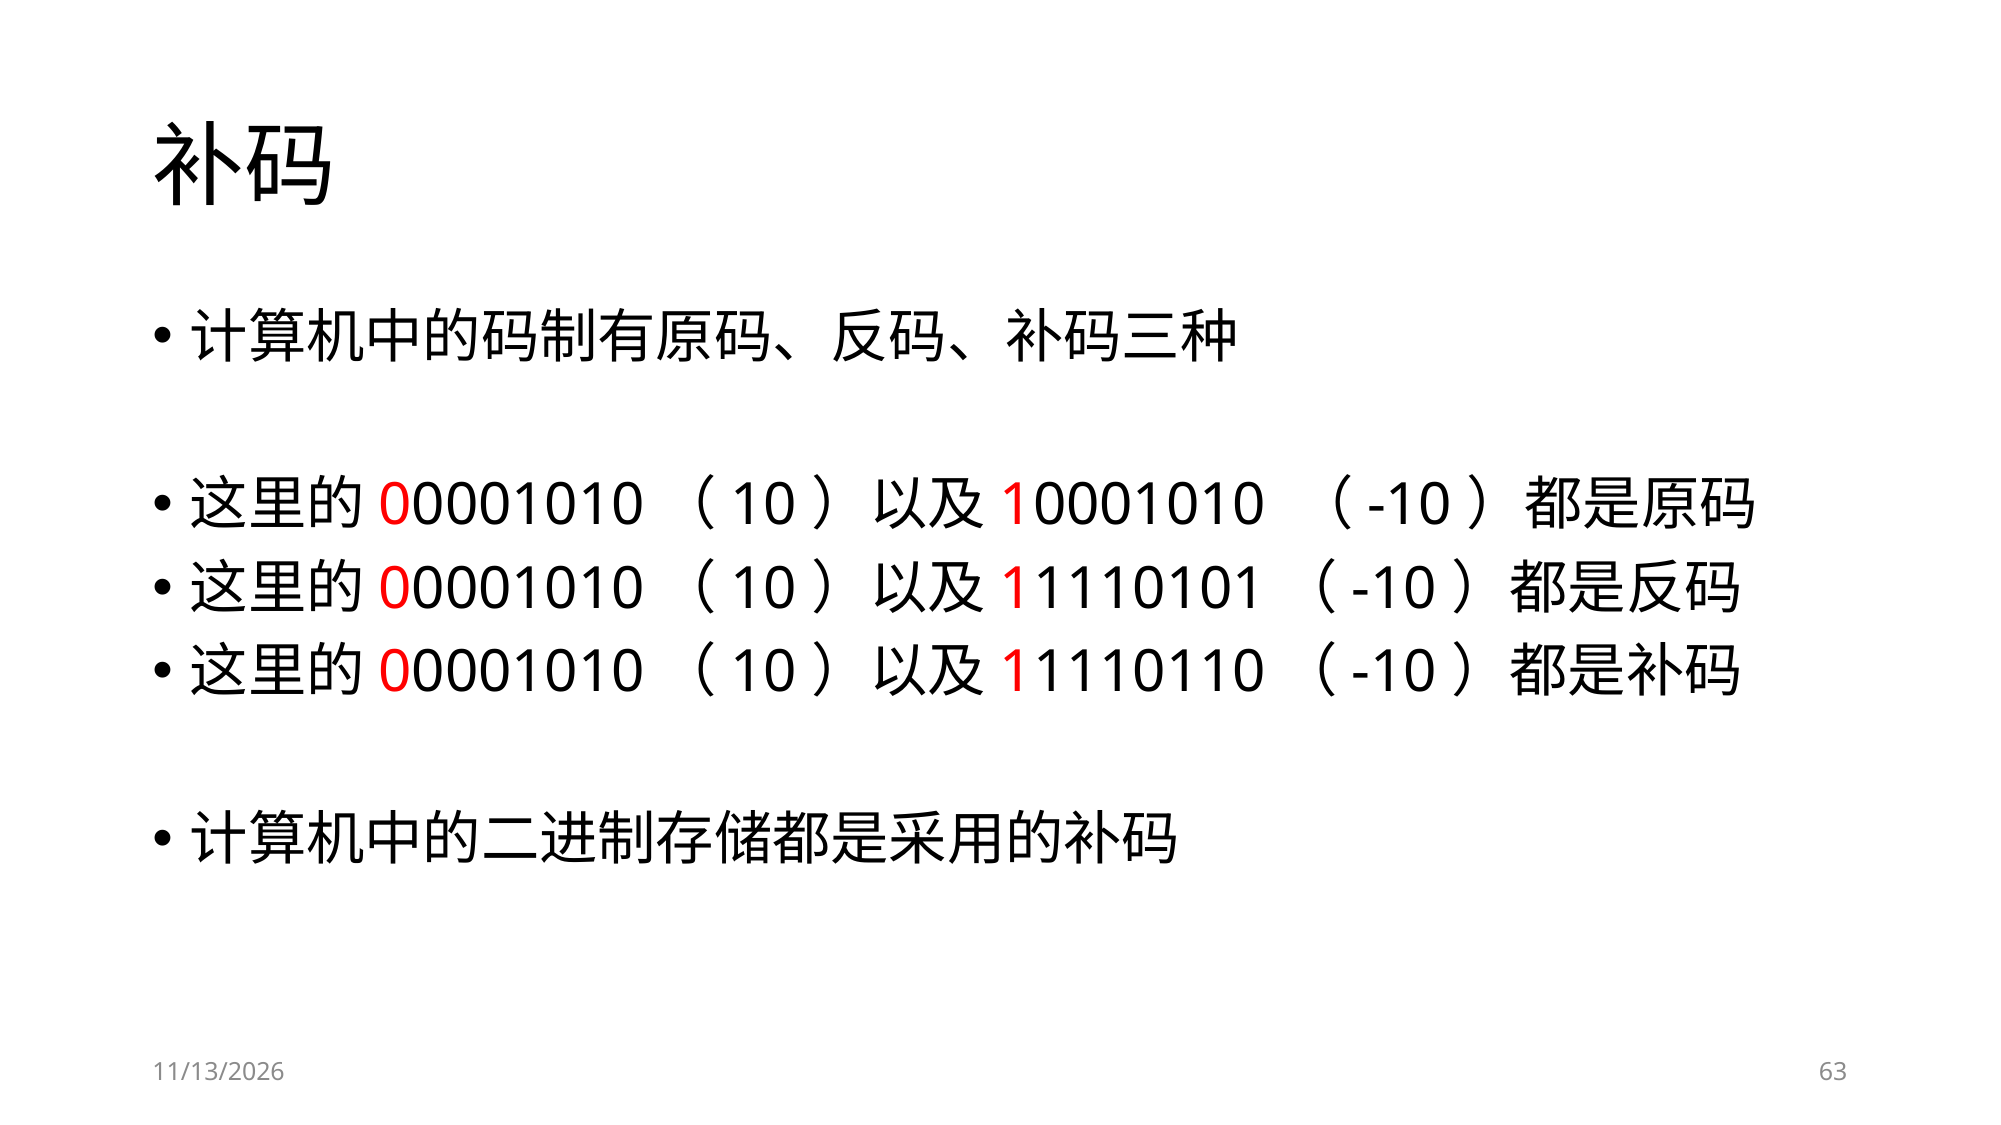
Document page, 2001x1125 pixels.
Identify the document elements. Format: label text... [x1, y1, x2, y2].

title 补码 [137, 59, 1863, 278]
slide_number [137, 1042, 588, 1103]
list 计算机中的码制有原码、反码、补码三种 这里的00001010（10）以及10001010 （-10）都是原码 这里的00001010（10）以及11110101（-10）都是反码 这里的00001010（10）以及11110110（-10）都是补码 计算机中的二进制存储都是采用的补码 [137, 299, 1863, 1014]
slide_number 63 [1412, 1042, 1863, 1103]
